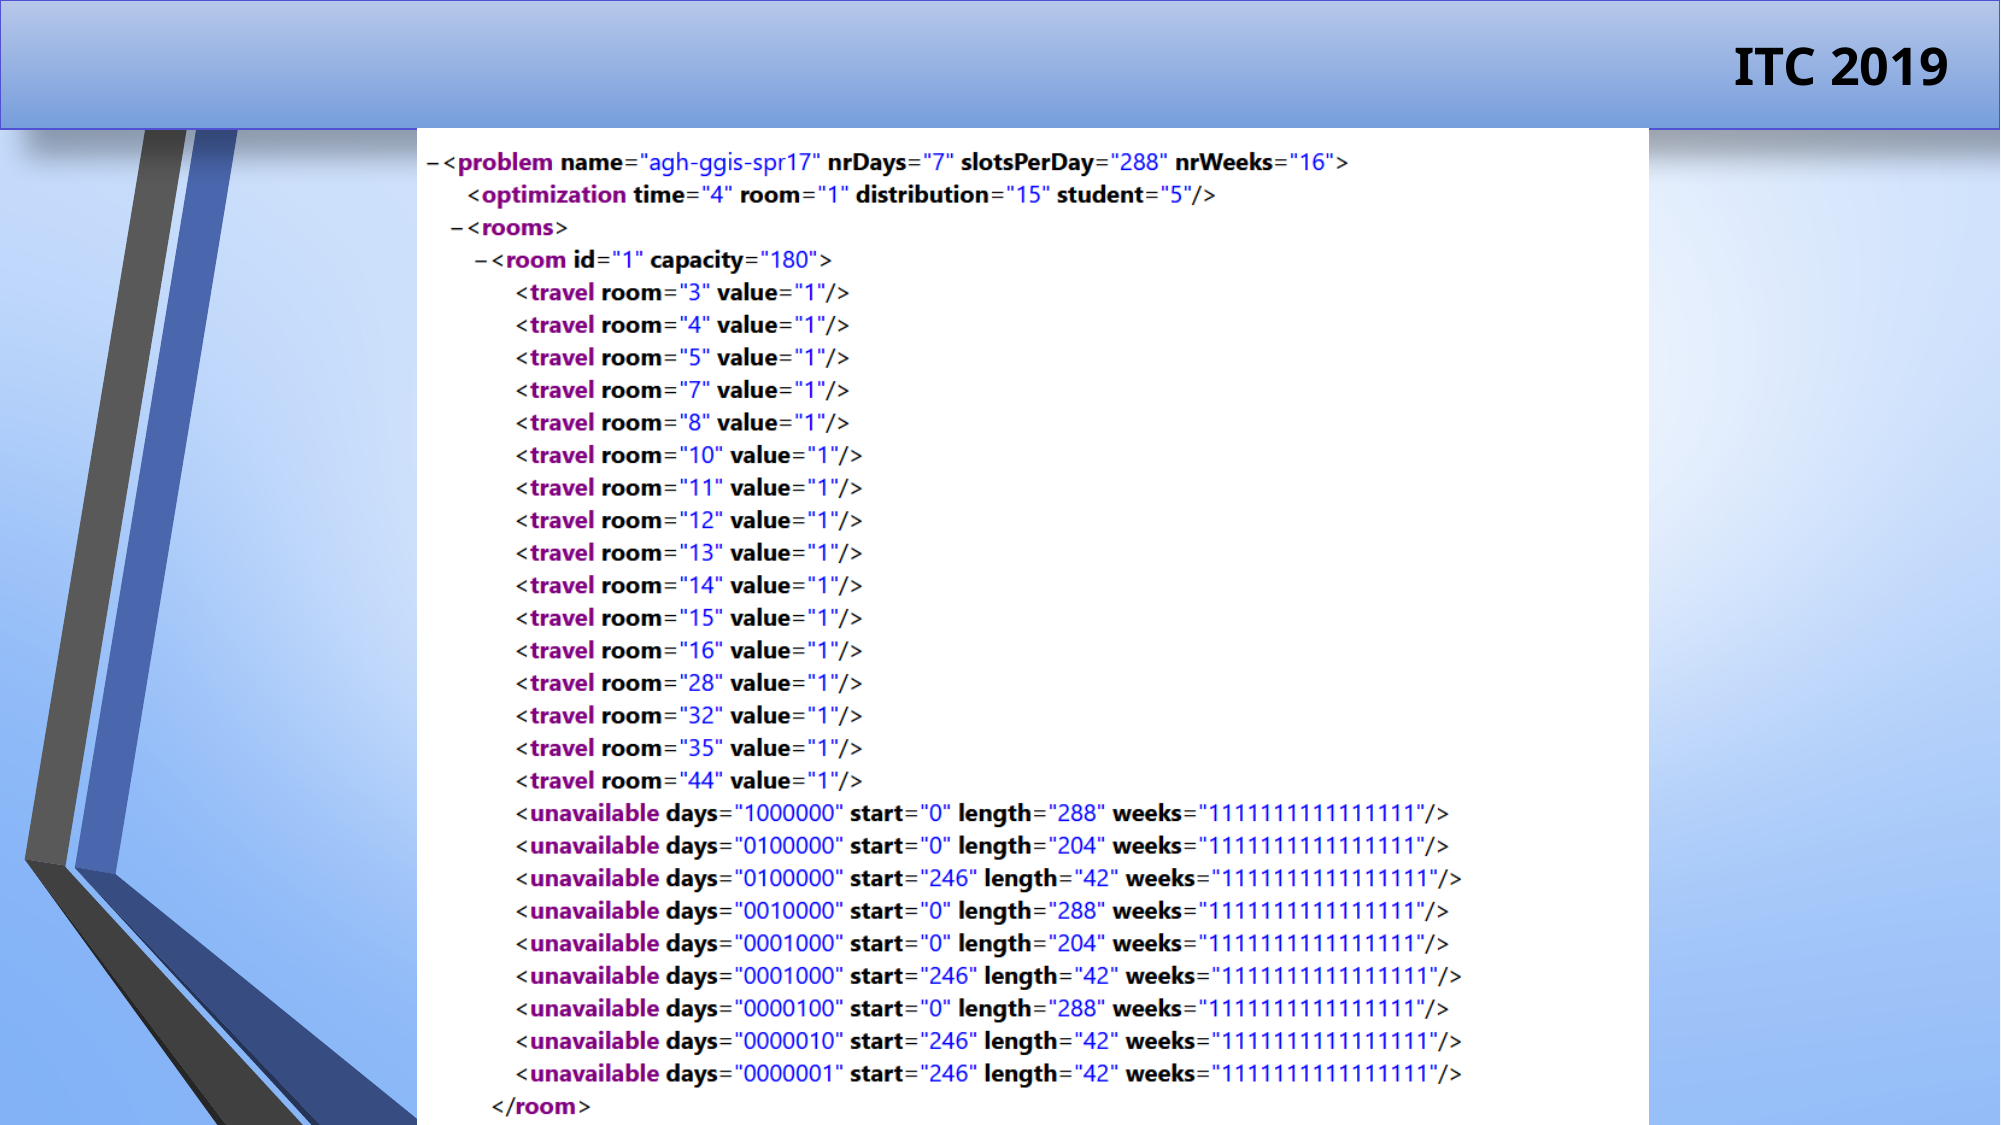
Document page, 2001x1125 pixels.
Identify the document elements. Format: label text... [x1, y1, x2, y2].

title ITC 2019 [0, 0, 2000, 130]
picture [417, 128, 1650, 1125]
